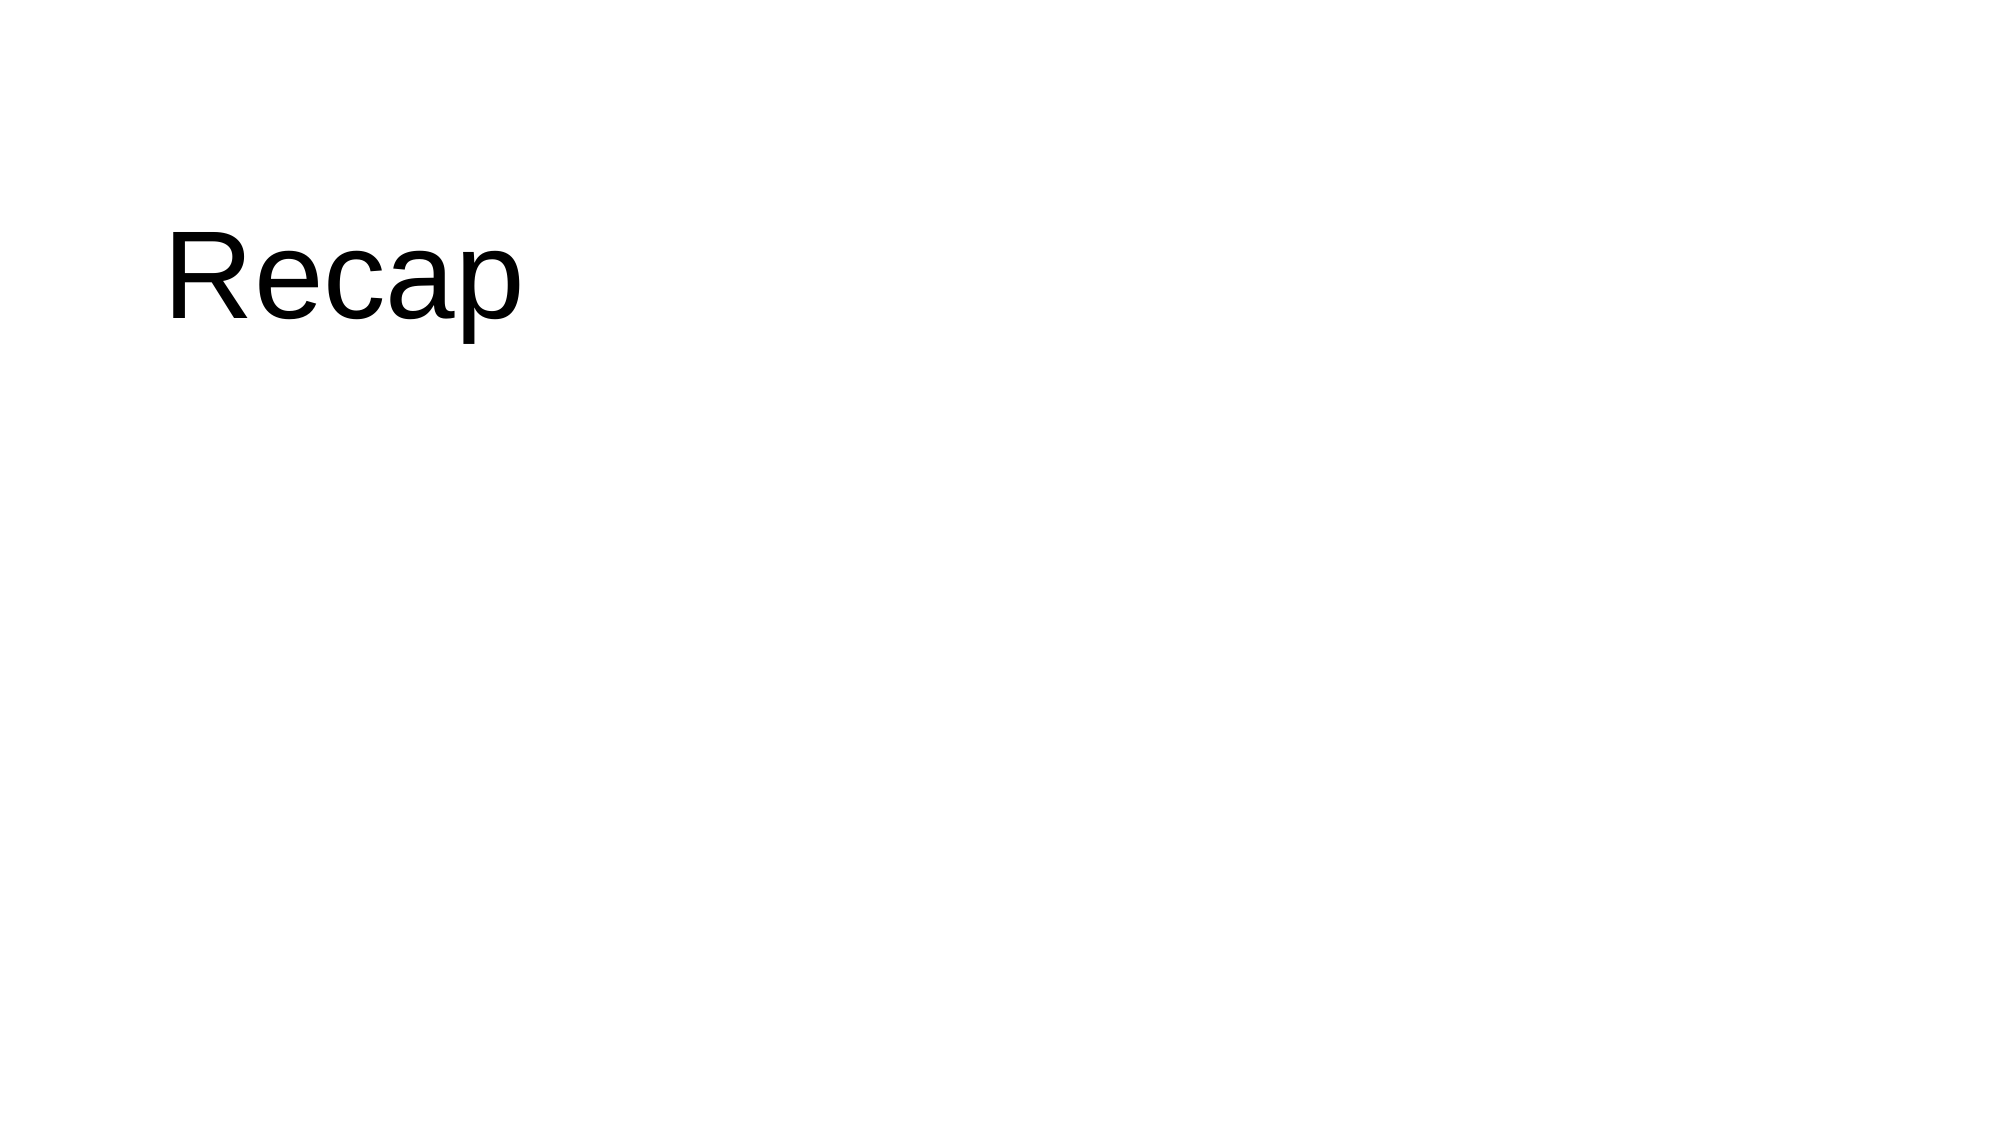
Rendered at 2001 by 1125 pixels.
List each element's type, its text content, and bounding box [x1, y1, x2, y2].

text_box Recap [148, 85, 1367, 354]
